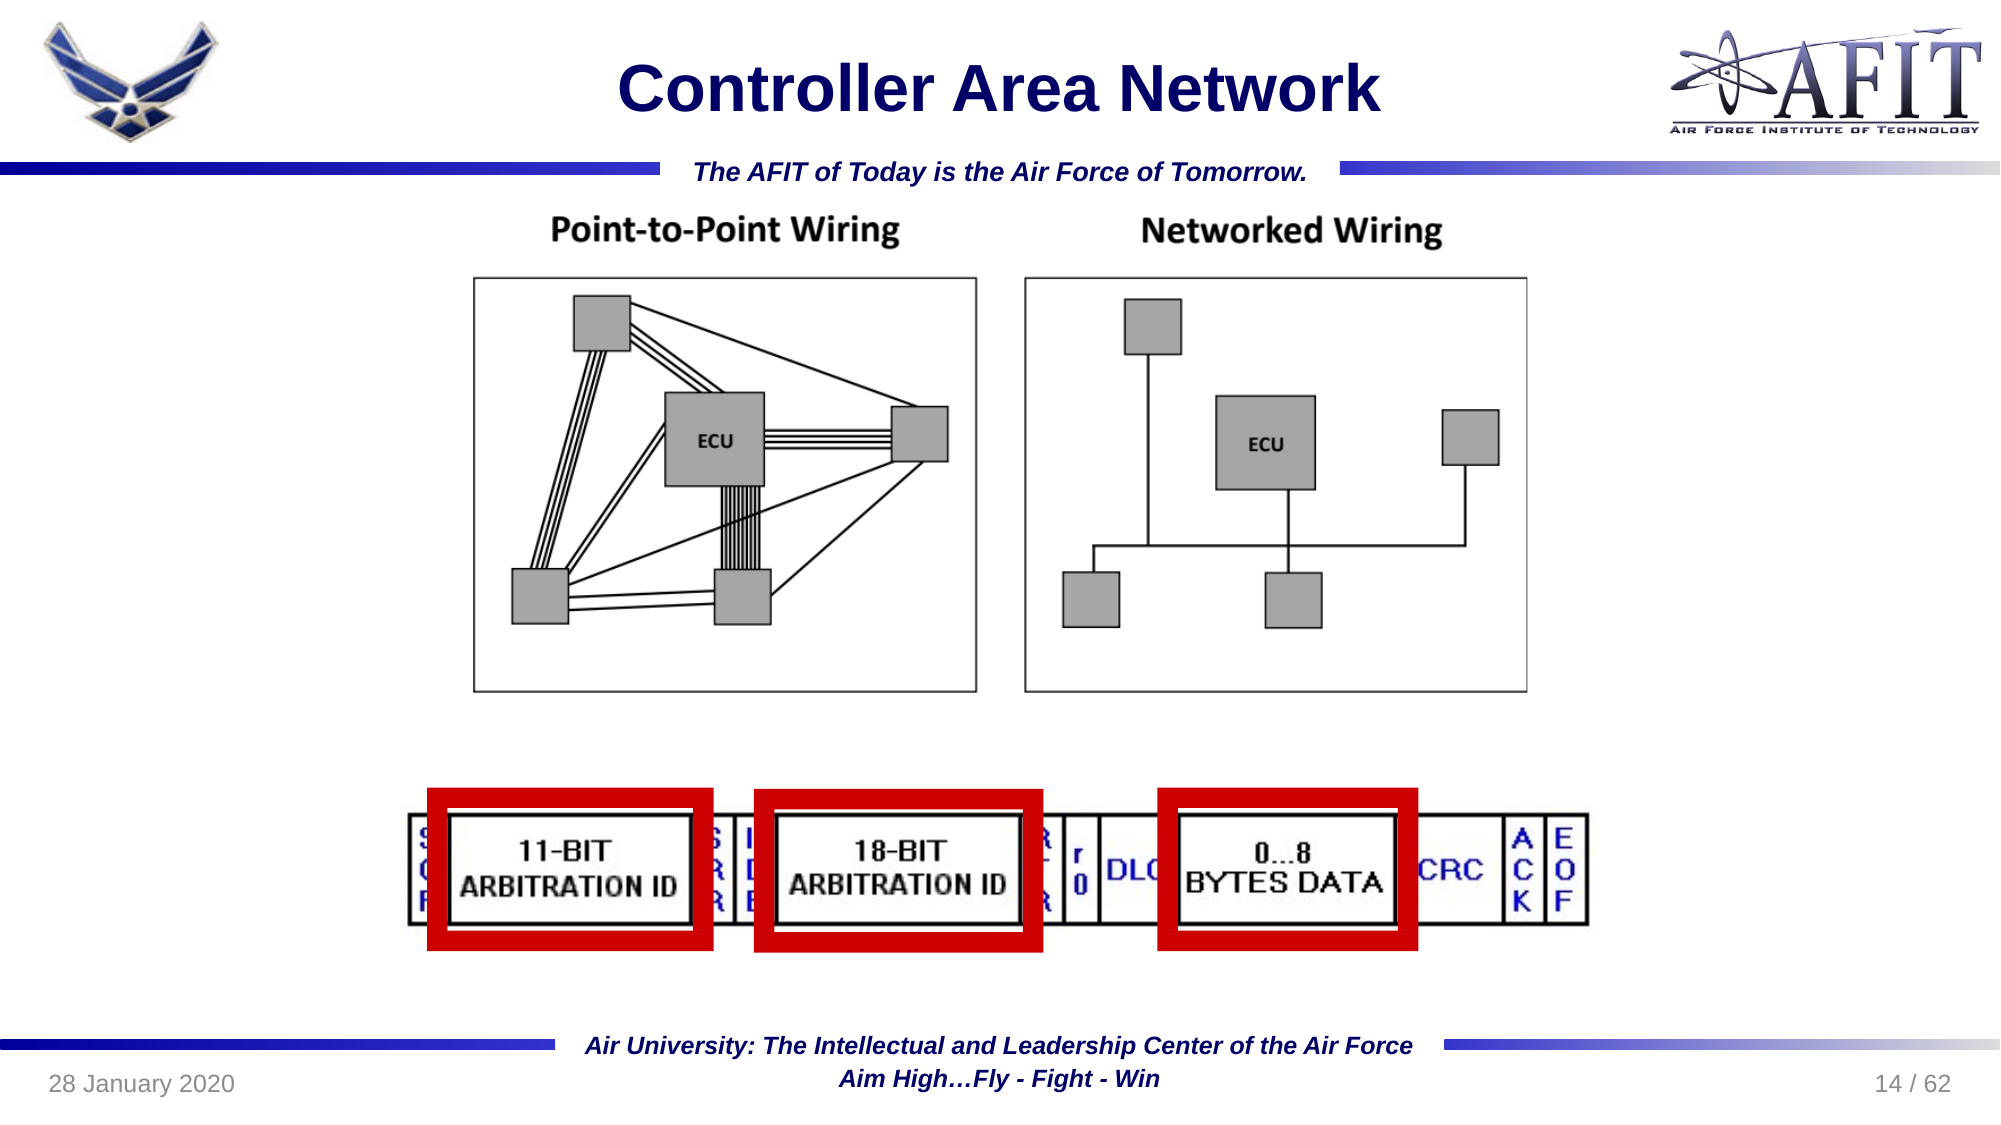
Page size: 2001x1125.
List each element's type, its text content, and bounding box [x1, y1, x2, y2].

text_box [427, 787, 714, 803]
text_box [1157, 943, 1419, 952]
text_box [427, 943, 714, 952]
picture [401, 804, 1599, 935]
picture [43, 21, 149, 143]
slide_number 14 / 62 [1500, 1052, 1967, 1113]
picture [472, 212, 1528, 693]
text_box [753, 943, 1044, 953]
text_box [1157, 787, 1419, 803]
text_box [753, 788, 1044, 803]
title Controller Area Network [149, 0, 1851, 169]
